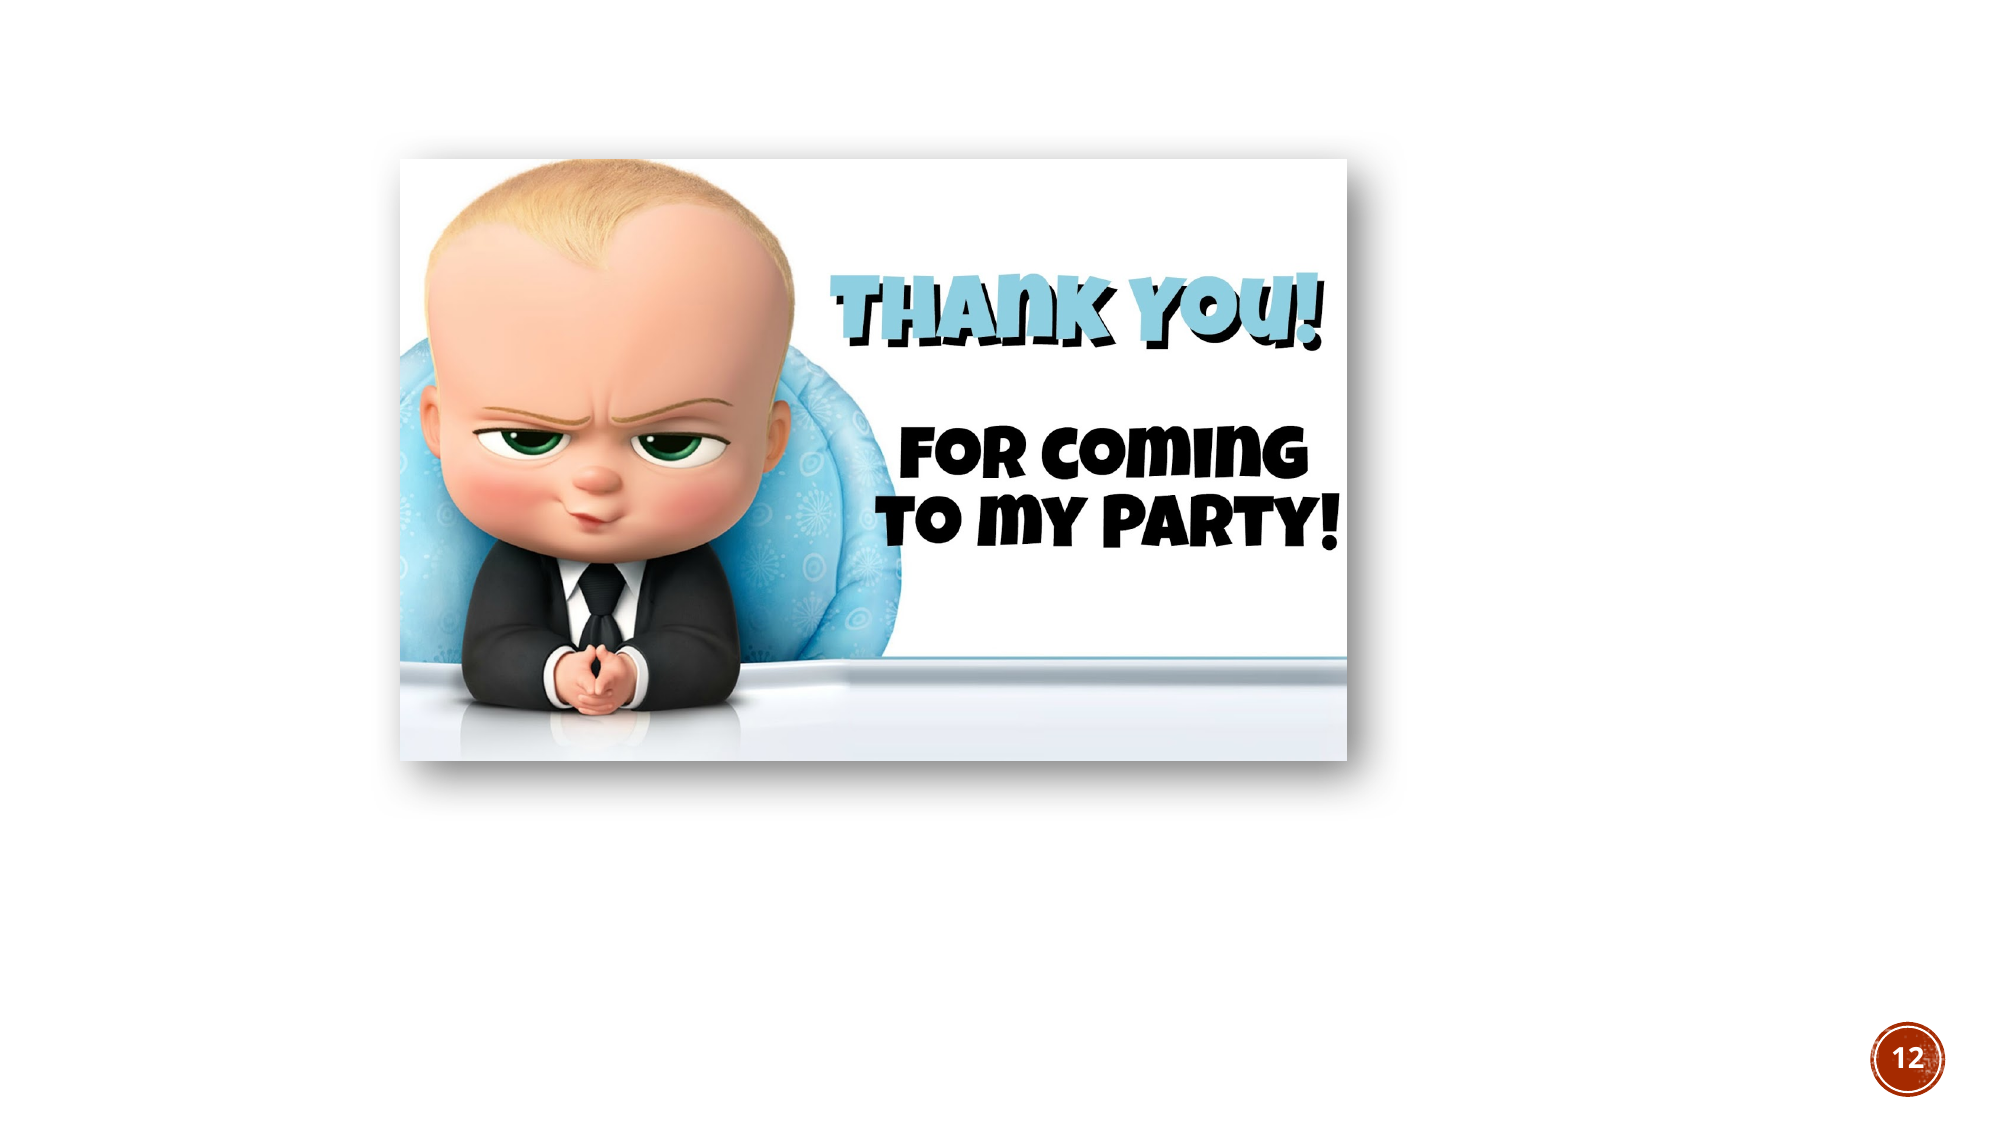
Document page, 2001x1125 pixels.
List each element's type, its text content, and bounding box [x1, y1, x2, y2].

picture [400, 159, 1347, 761]
slide_number 12 [1855, 1028, 1961, 1089]
